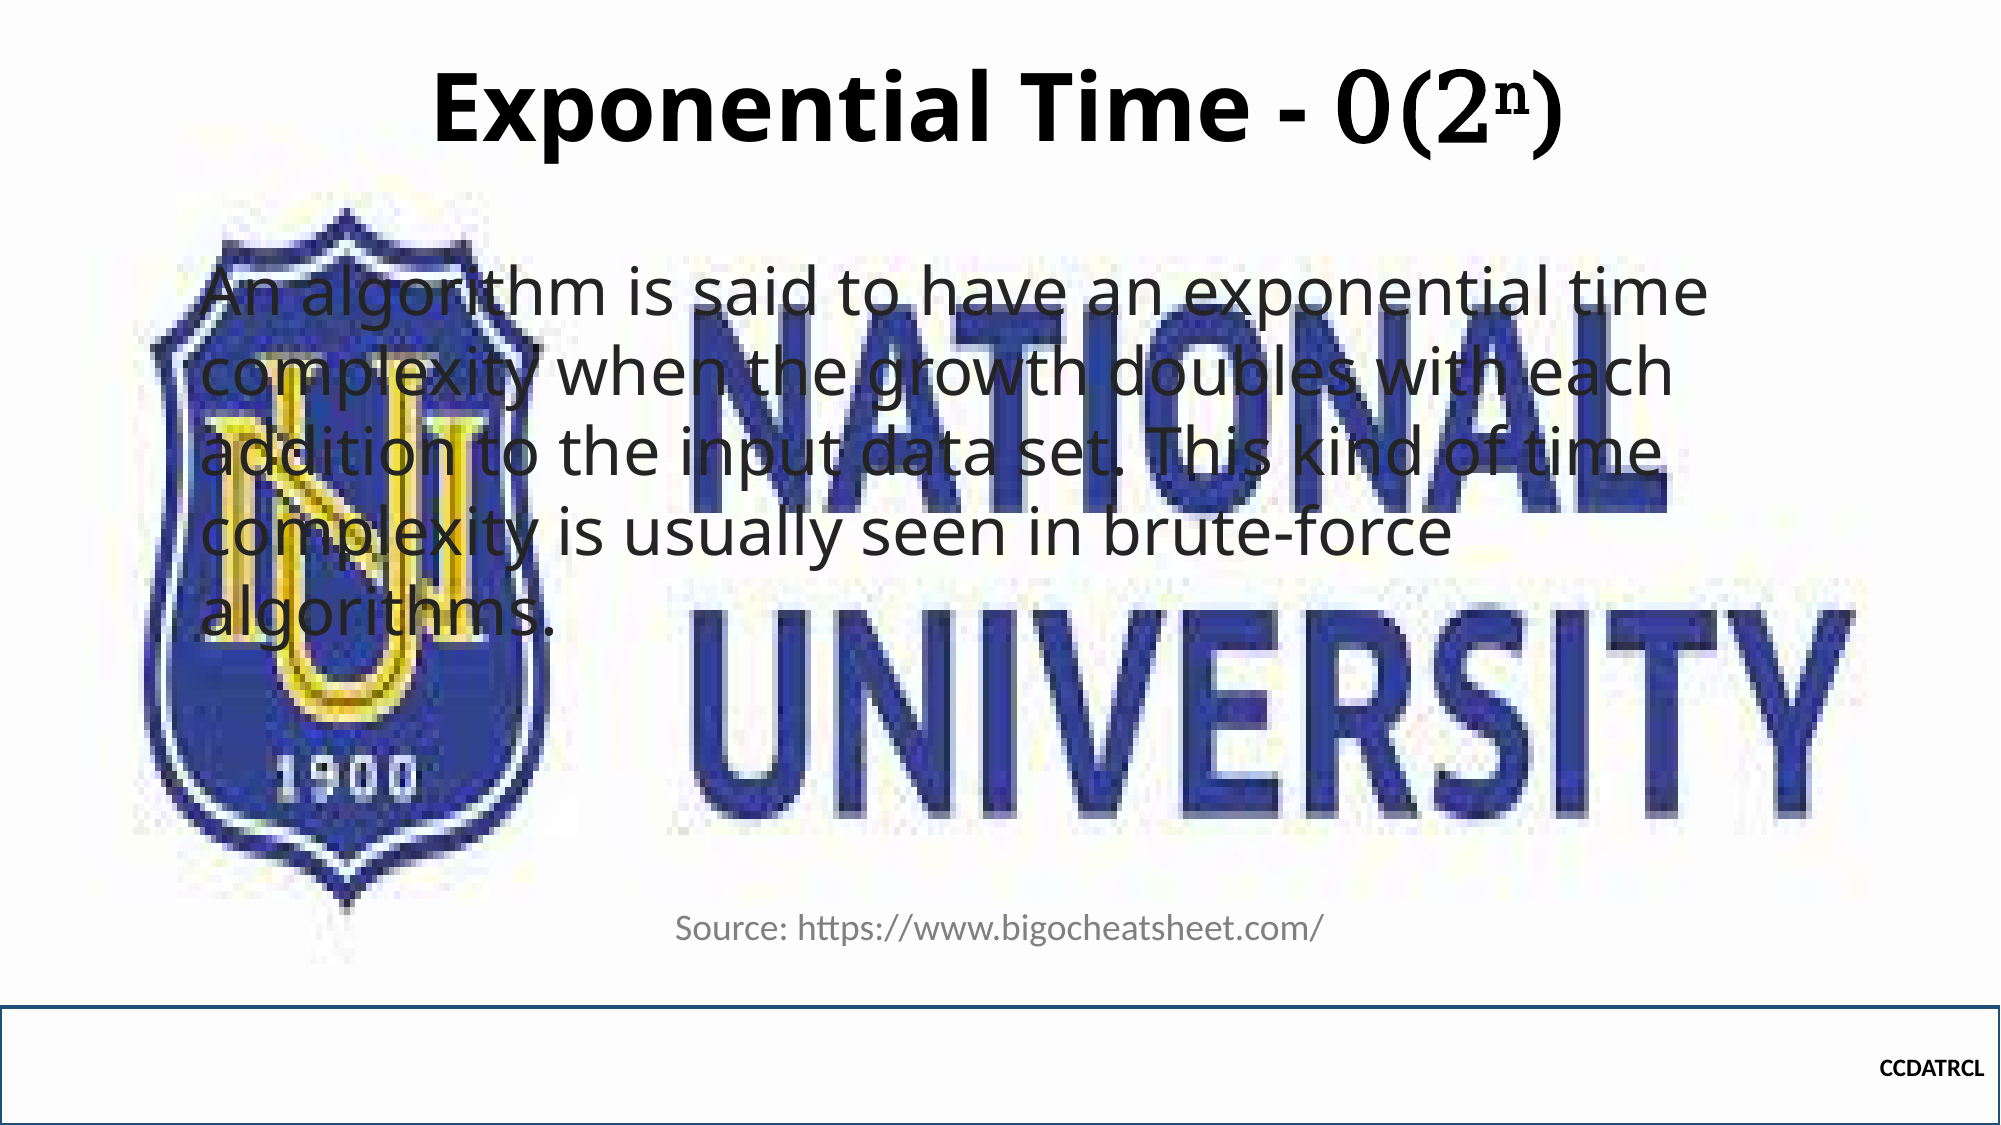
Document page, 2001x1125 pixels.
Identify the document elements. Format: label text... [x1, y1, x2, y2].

text_box An algorithm is said to have an exponential time complexity when the growth doubles with each addition to the input data set. This kind of time complexity is usually seen in brute-force algorithms. [185, 241, 1815, 656]
footer CCDATRCL [0, 1007, 2000, 1125]
text_box [249, 656, 1750, 953]
title Exponential Time - 0(2n) [185, 51, 1815, 170]
picture [0, 0, 2000, 1007]
text_box Source: https://www.bigocheatsheet.com/ [660, 895, 1340, 955]
